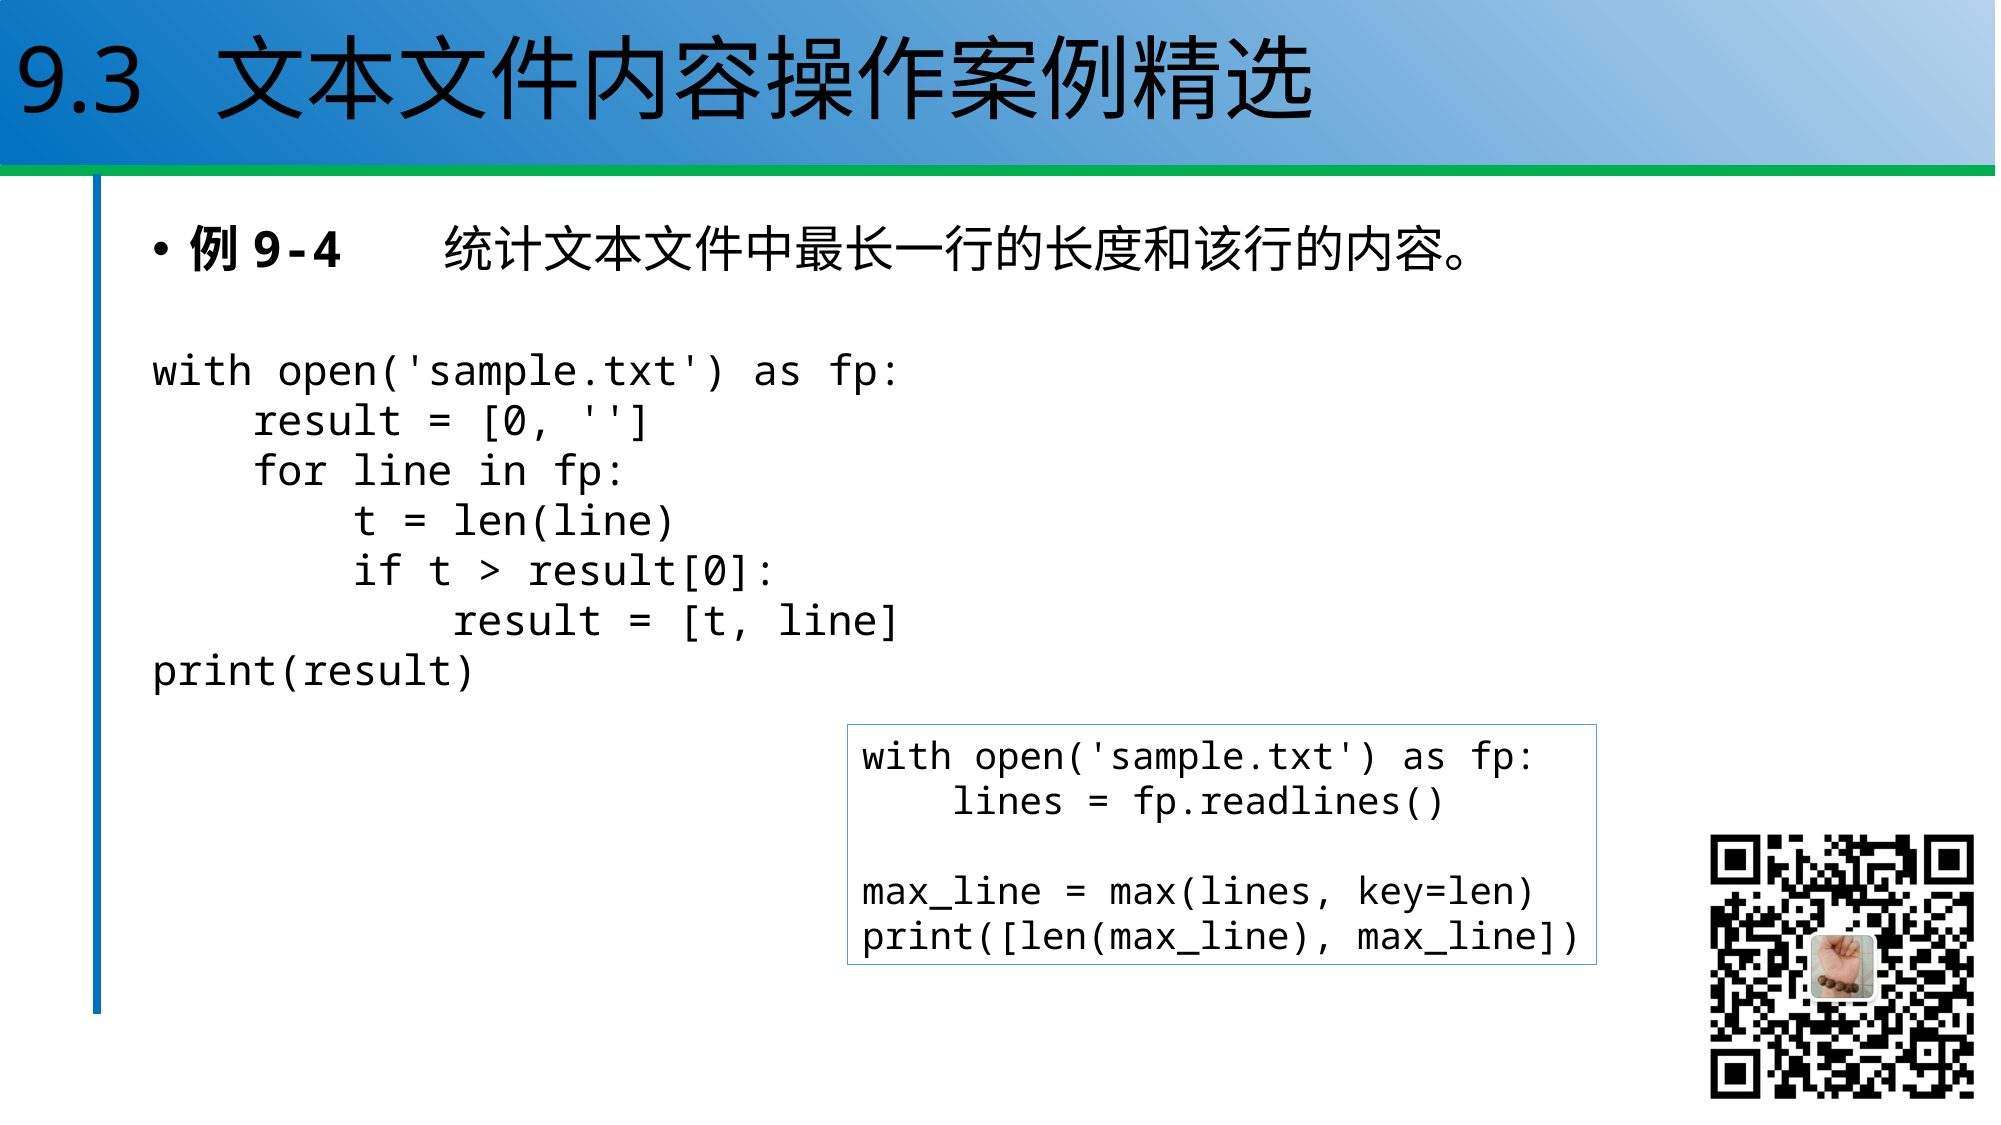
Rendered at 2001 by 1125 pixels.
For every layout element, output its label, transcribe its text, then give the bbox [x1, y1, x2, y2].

title 9.3 文本文件内容操作案例精选 [0, 0, 1995, 165]
text_box with open('sample.txt') as fp: lines = fp.readlines() max_line = max(lines, key=len) print([len(max_line), max_line]) [847, 724, 1597, 965]
picture [1689, 813, 1995, 1120]
slide_number [1412, 1042, 1863, 1103]
list 例9-4 统计文本文件中最长一行的长度和该行的内容。 with open('sample.txt') as fp: result = [0, ''] for line in fp: t = len(line) if t > result[0]: result = [t, line] print(result) [137, 216, 1863, 978]
